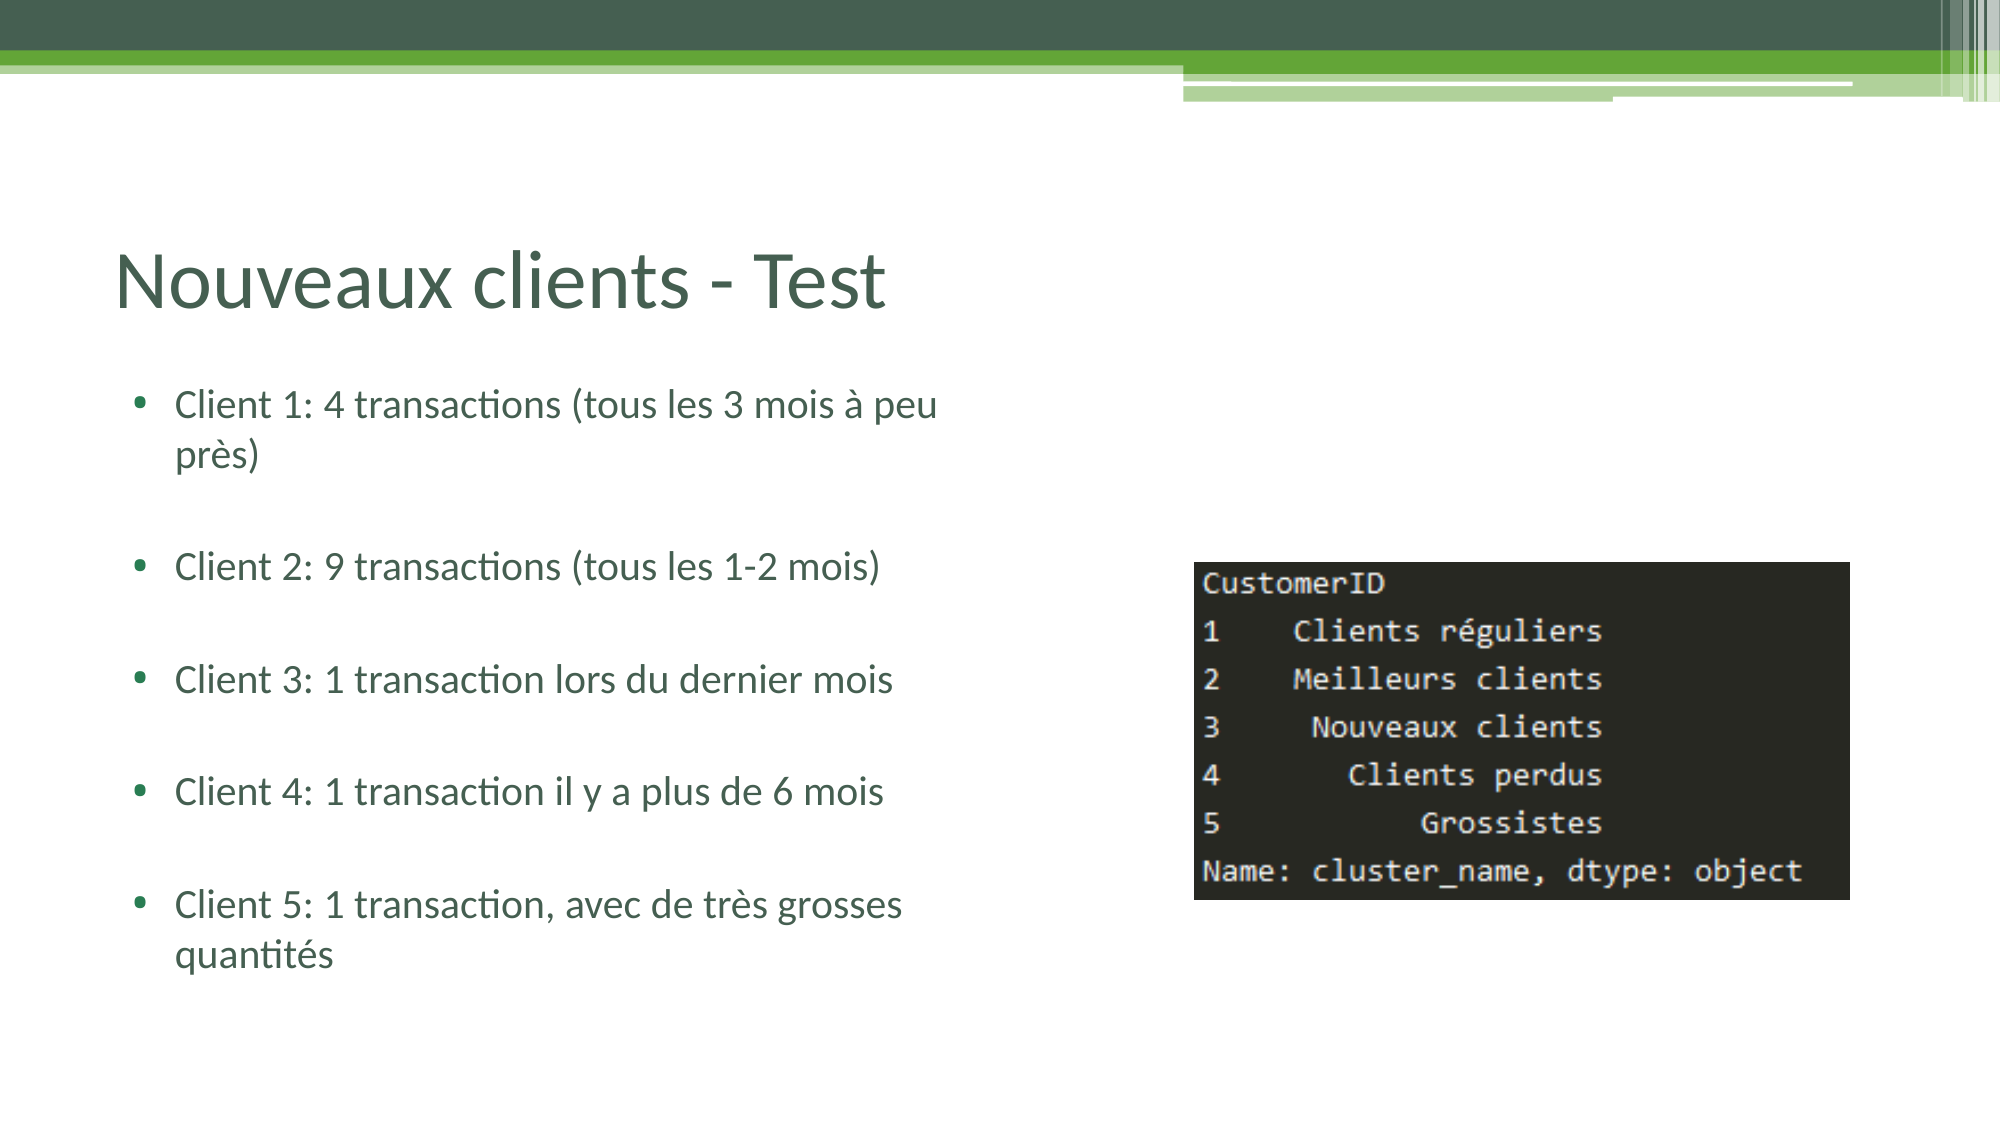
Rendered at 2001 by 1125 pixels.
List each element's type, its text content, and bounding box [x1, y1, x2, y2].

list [1194, 562, 1850, 900]
title Nouveaux clients - Test [99, 187, 1900, 363]
list Client 1: 4 transactions (tous les 3 mois à peu près) Client 2: 9 transactions (tous les 1-2 mois) Client 3: 1 transaction lors du dernier mois Client 4: 1 transaction il y a plus de 6 mois Client 5: 1 transaction, avec de très grosses quantités [99, 368, 984, 1082]
